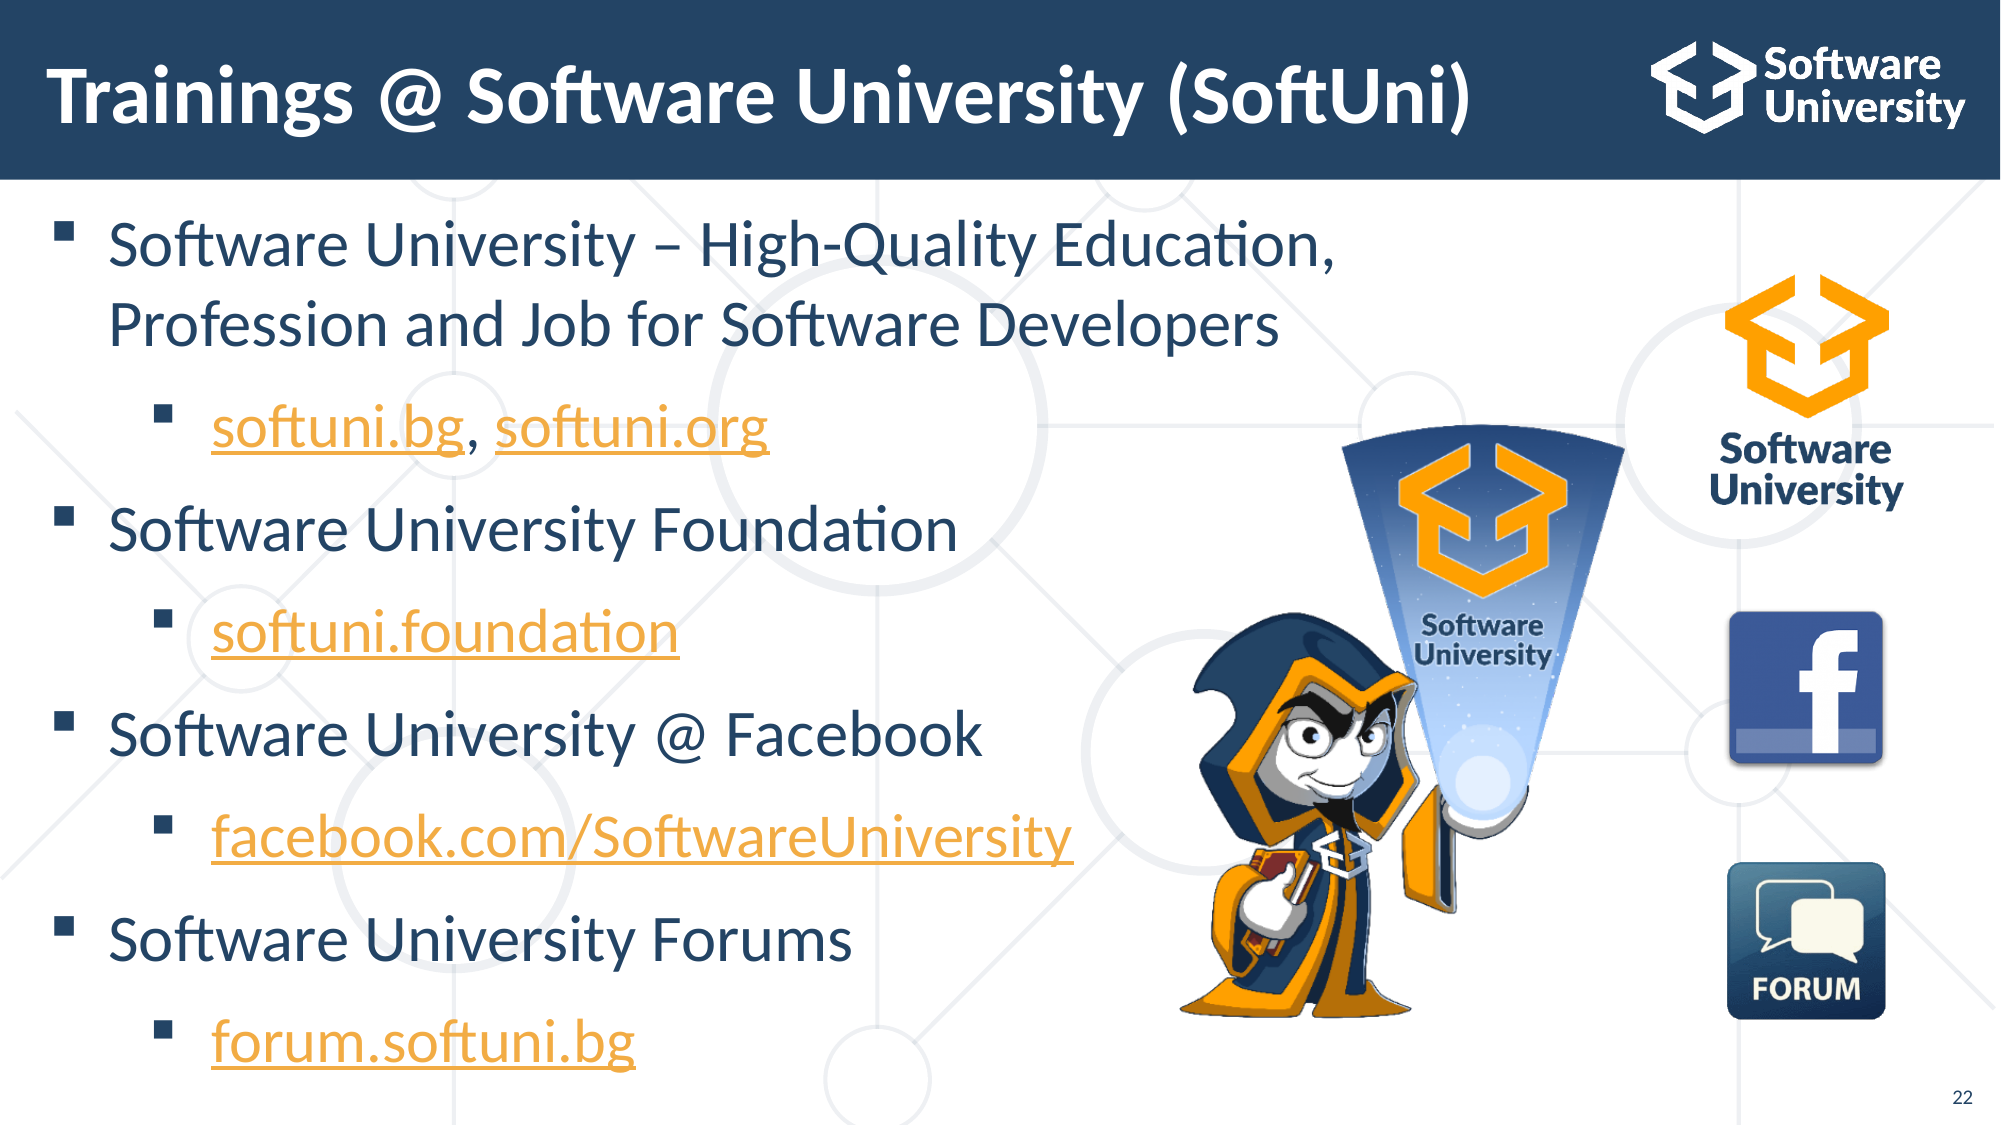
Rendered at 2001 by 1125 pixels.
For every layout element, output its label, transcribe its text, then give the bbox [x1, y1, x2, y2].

text_box 22 [1927, 1067, 1989, 1117]
picture [1651, 41, 1966, 134]
title Trainings @ Software University (SoftUni) [28, 17, 1627, 163]
picture [1723, 605, 1889, 773]
picture [1458, 423, 1627, 1020]
picture [1708, 274, 1904, 517]
list Software University – High-Quality Education, Profession and Job for Software Developers softuni.bg, softuni.org Software University Foundation softuni.foundation Software University @ Facebook facebook.com/SoftwareUniversity Software University Forums forum.softuni.bg [31, 193, 1458, 1094]
picture [1726, 861, 1886, 1020]
